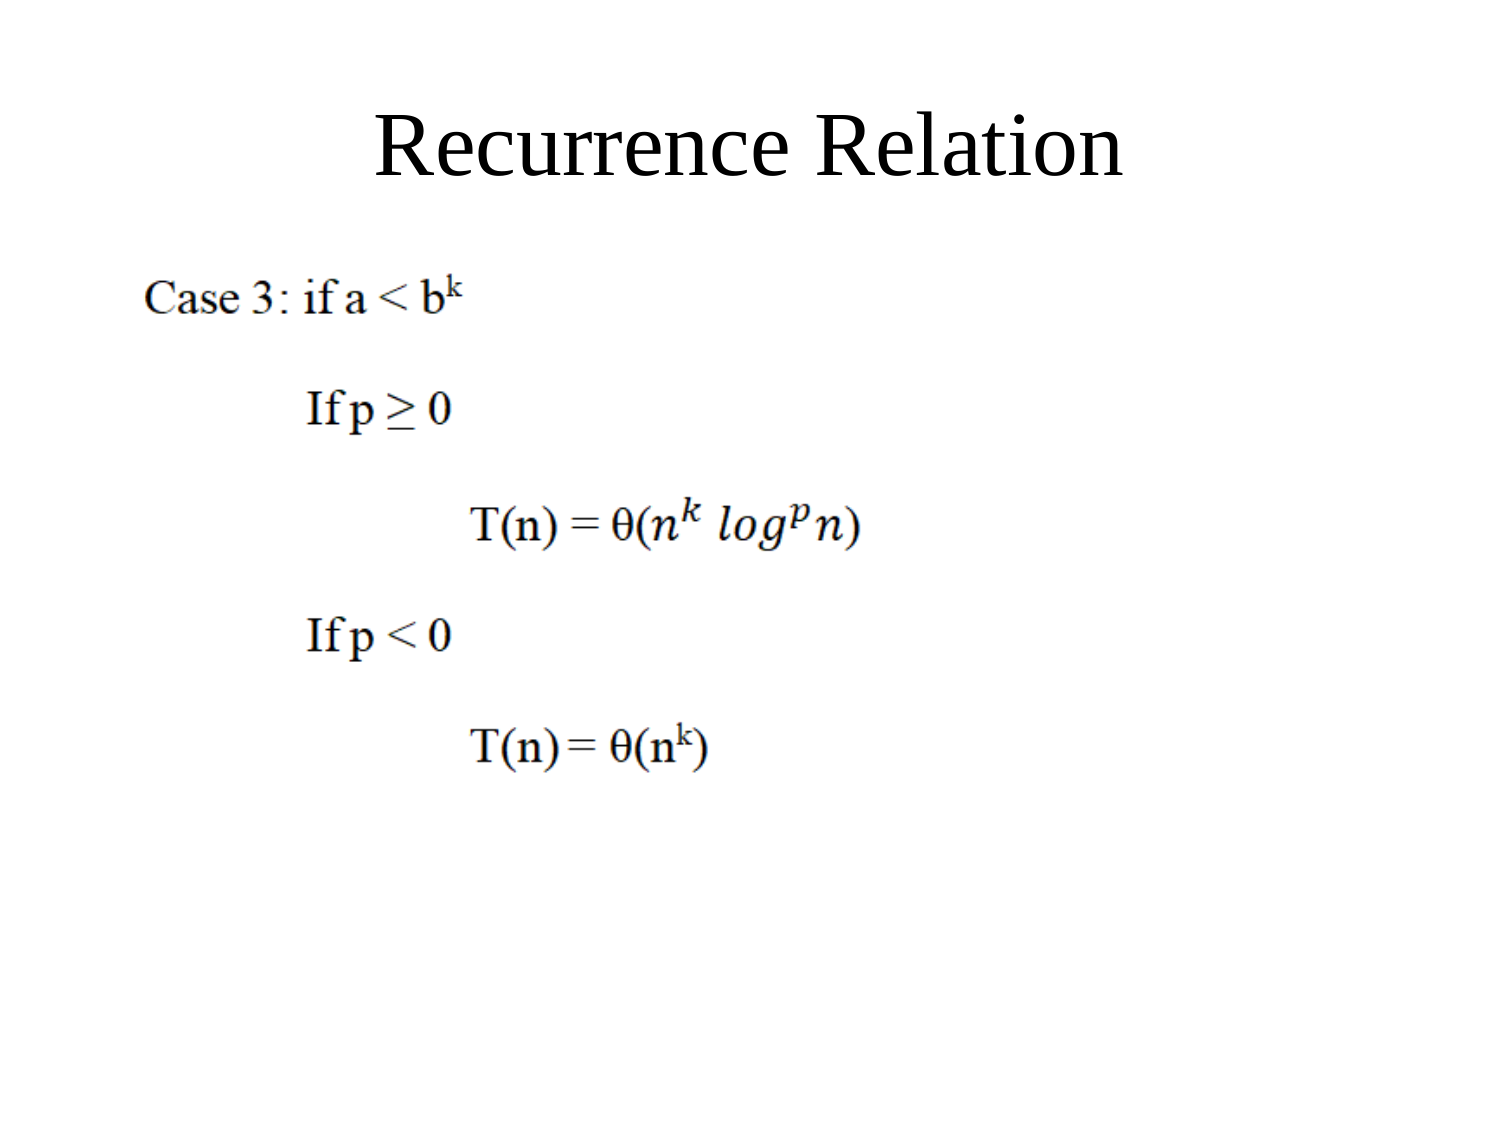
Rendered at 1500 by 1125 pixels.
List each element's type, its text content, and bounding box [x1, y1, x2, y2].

title Recurrence Relation [75, 45, 1425, 233]
picture [124, 262, 888, 797]
